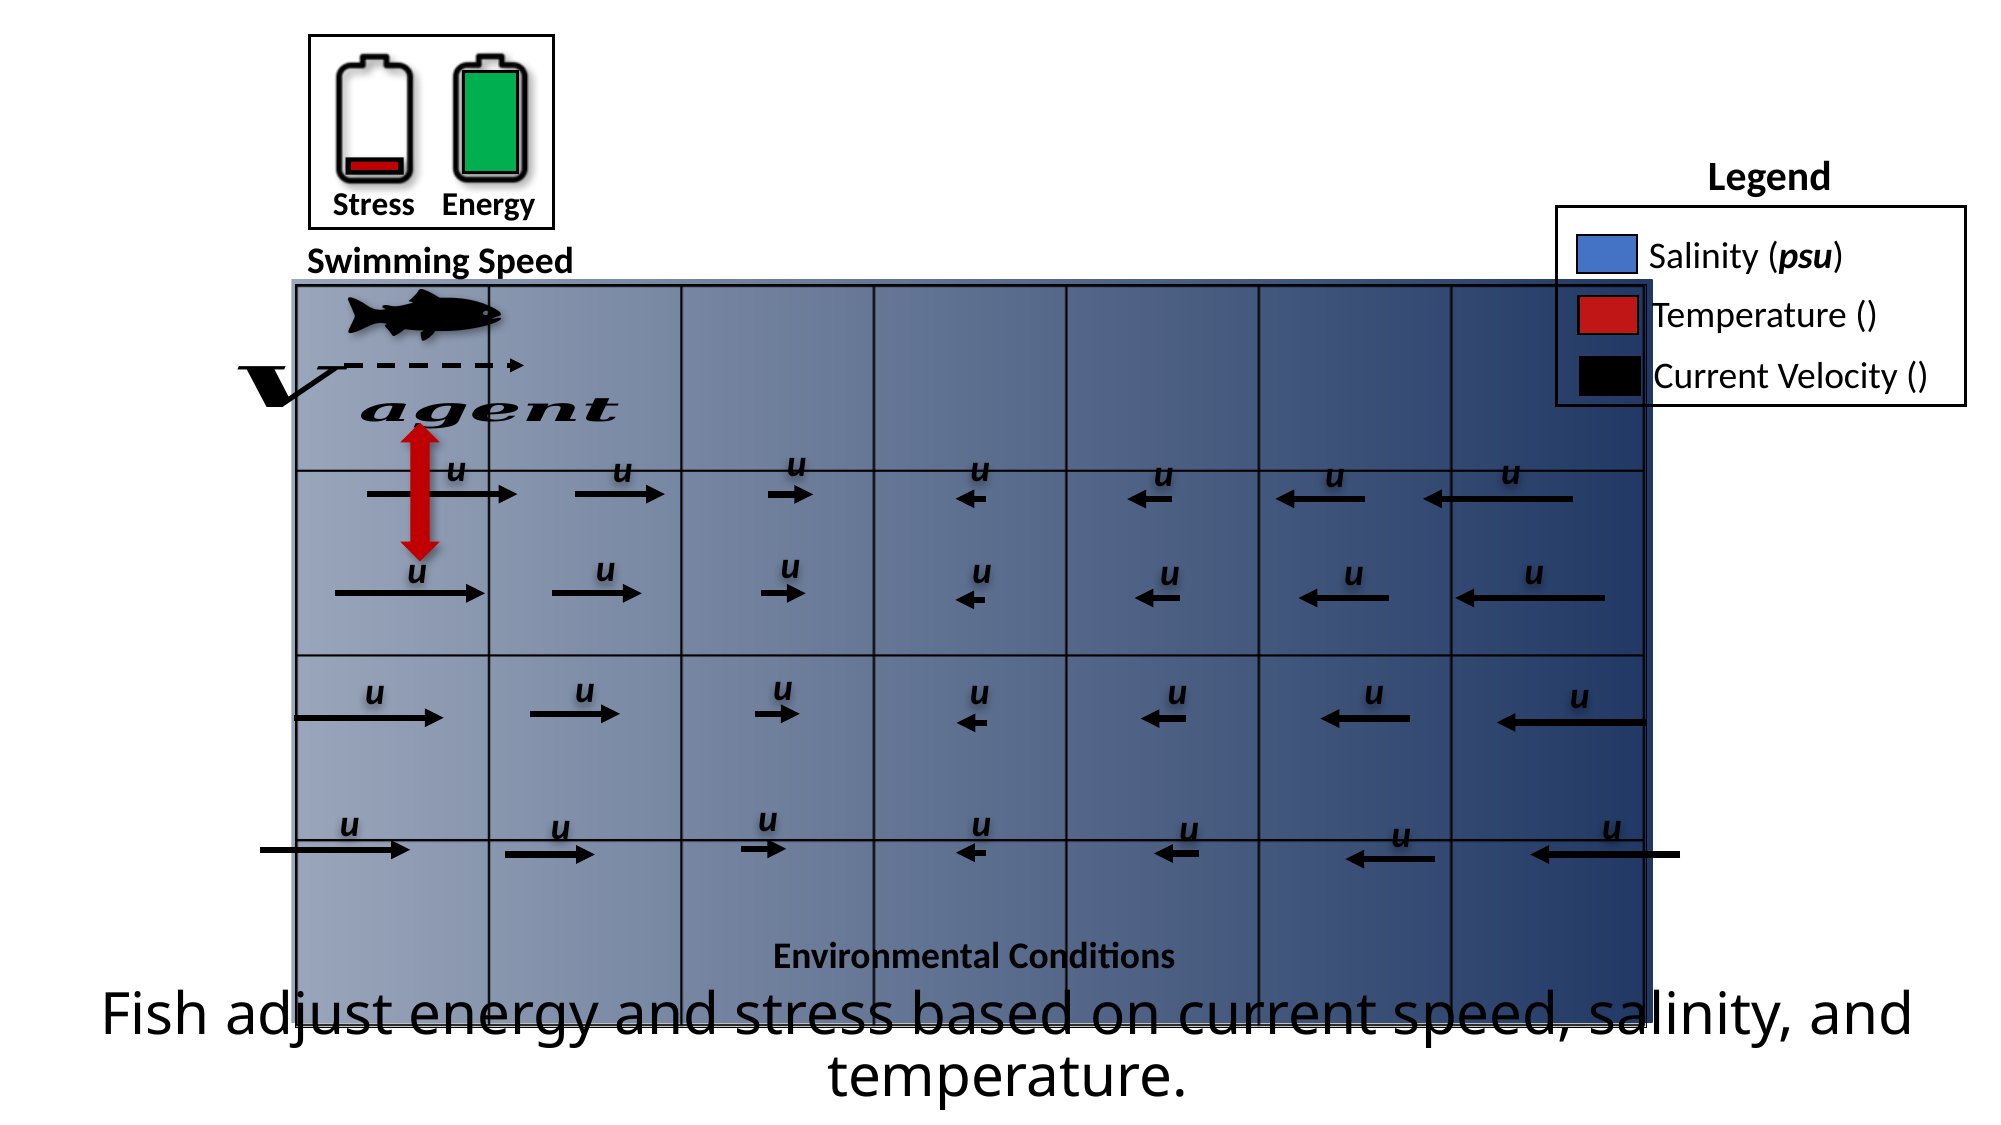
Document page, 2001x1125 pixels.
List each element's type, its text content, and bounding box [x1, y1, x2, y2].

text_box [627, 278, 1555, 284]
picture [295, 860, 1647, 1028]
text_box Fish adjust energy and stress based on current speed, salinity, and temperature. [50, 937, 1965, 1125]
text_box [290, 430, 295, 494]
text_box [260, 494, 1681, 860]
text_box [290, 860, 295, 937]
picture [295, 284, 1647, 494]
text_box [1556, 141, 2000, 406]
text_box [263, 35, 588, 230]
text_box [229, 228, 627, 430]
text_box [1647, 407, 1654, 494]
text_box [1647, 860, 1654, 937]
